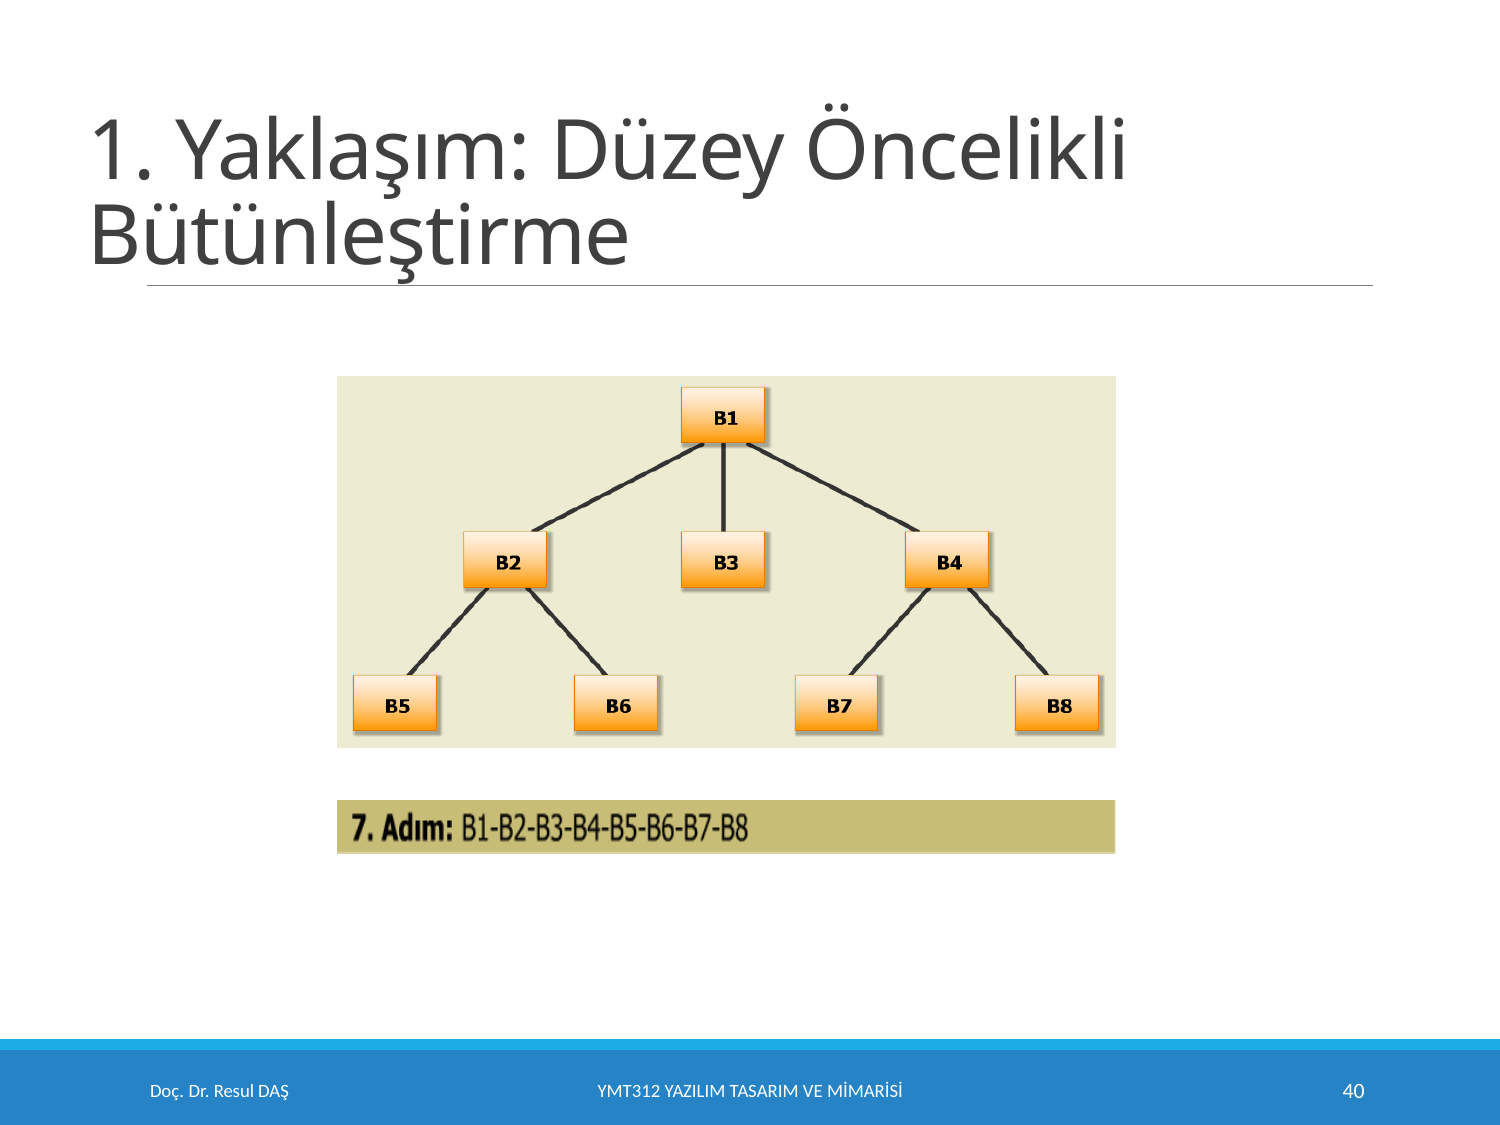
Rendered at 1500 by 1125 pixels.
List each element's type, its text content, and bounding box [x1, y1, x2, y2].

slide_number 40 [1218, 1059, 1380, 1120]
slide_number Doç. Dr. Resul DAŞ [135, 1059, 440, 1120]
title 1. Yaklaşım: Düzey Öncelikli Bütünleştirme [72, 51, 1500, 290]
picture [336, 800, 1116, 854]
footer YMT312 Yazılım Tasarım ve Mimarisi [453, 1059, 1047, 1120]
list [336, 376, 1116, 748]
